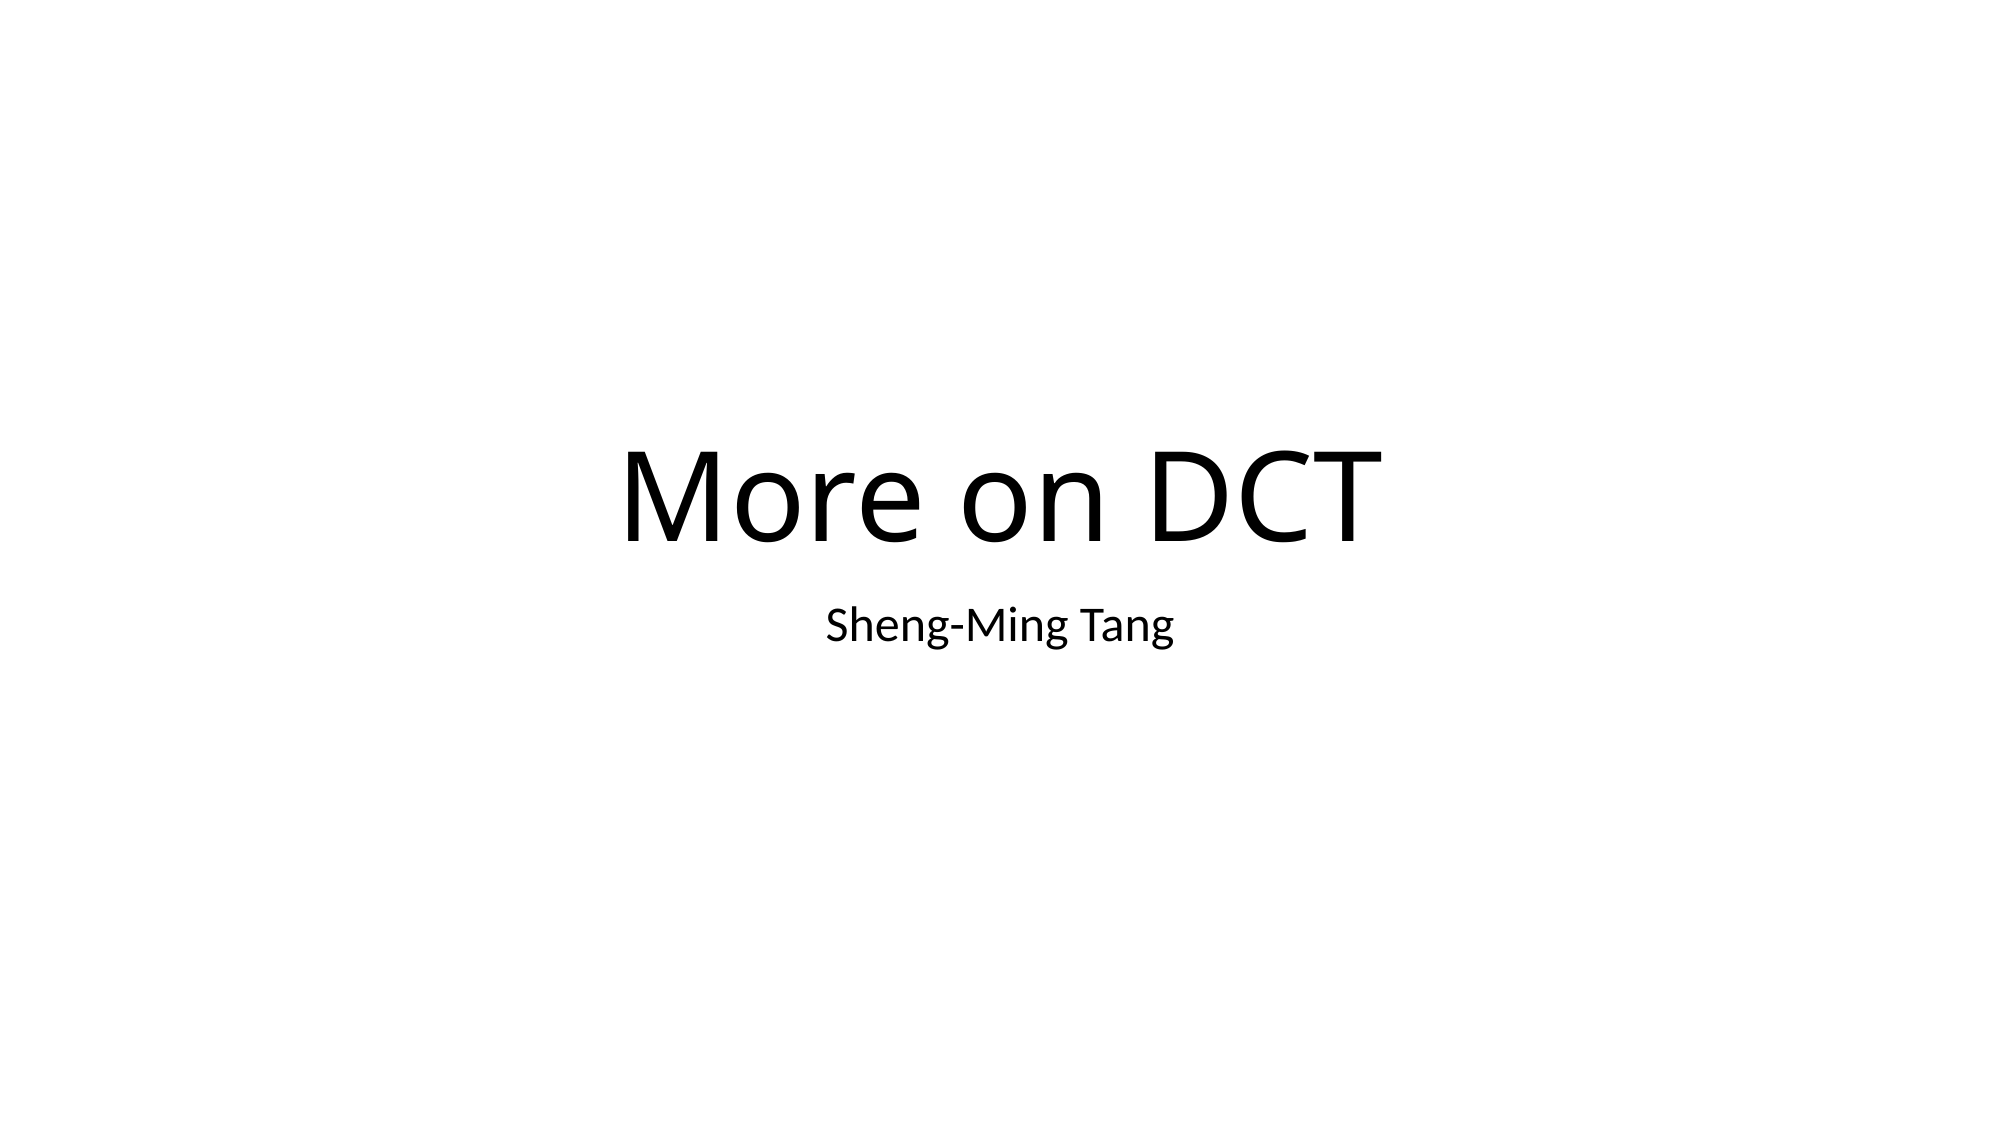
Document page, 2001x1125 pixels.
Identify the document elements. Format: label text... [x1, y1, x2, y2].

title More on DCT [249, 184, 1750, 576]
subtitle Sheng-Ming Tang [249, 590, 1750, 863]
